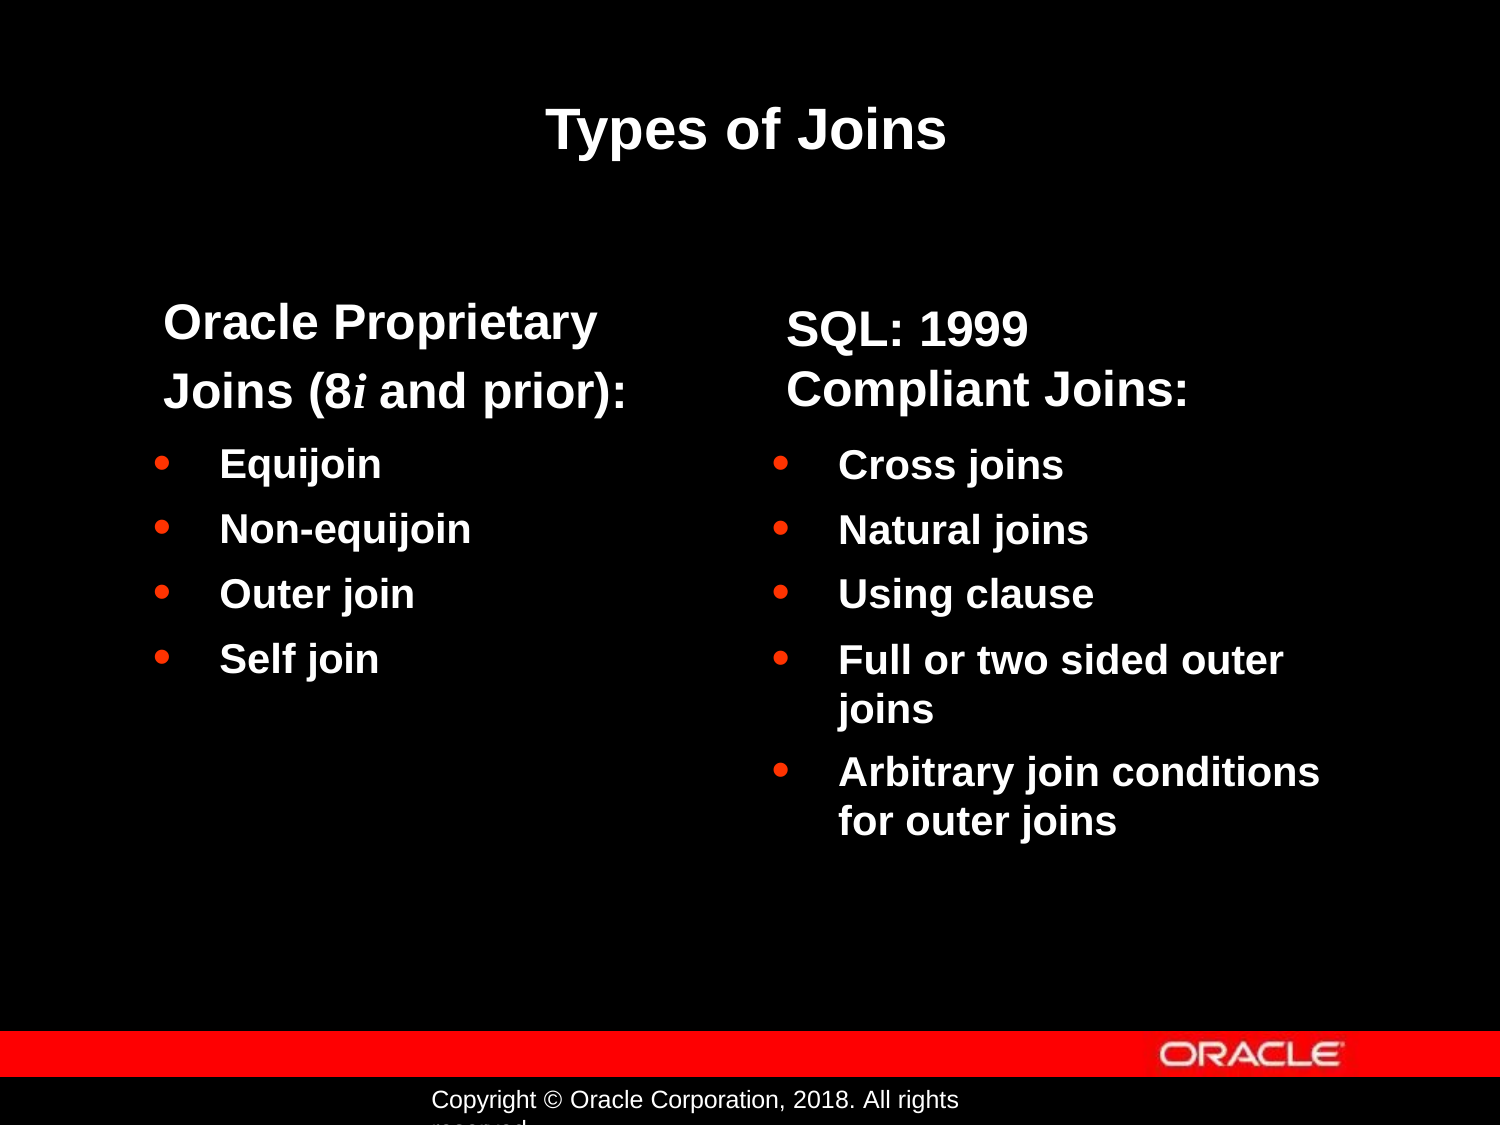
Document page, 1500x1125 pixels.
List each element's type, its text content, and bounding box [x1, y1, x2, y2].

title Types of Joins [149, 39, 1341, 279]
text_box Oracle Proprietary Joins (8i and prior): Equijoin Non-equijoin Outer join Self join [150, 278, 630, 682]
footer Copyright © Oracle Corporation, 2018. All rights reserved. [429, 1085, 1067, 1125]
picture [0, 1031, 1500, 1077]
text_box SQL: 1999 Compliant Joins: Cross joins Natural joins Using clause Full or two sided outer joins Arbitrary join conditions for outer joins [769, 294, 1321, 844]
